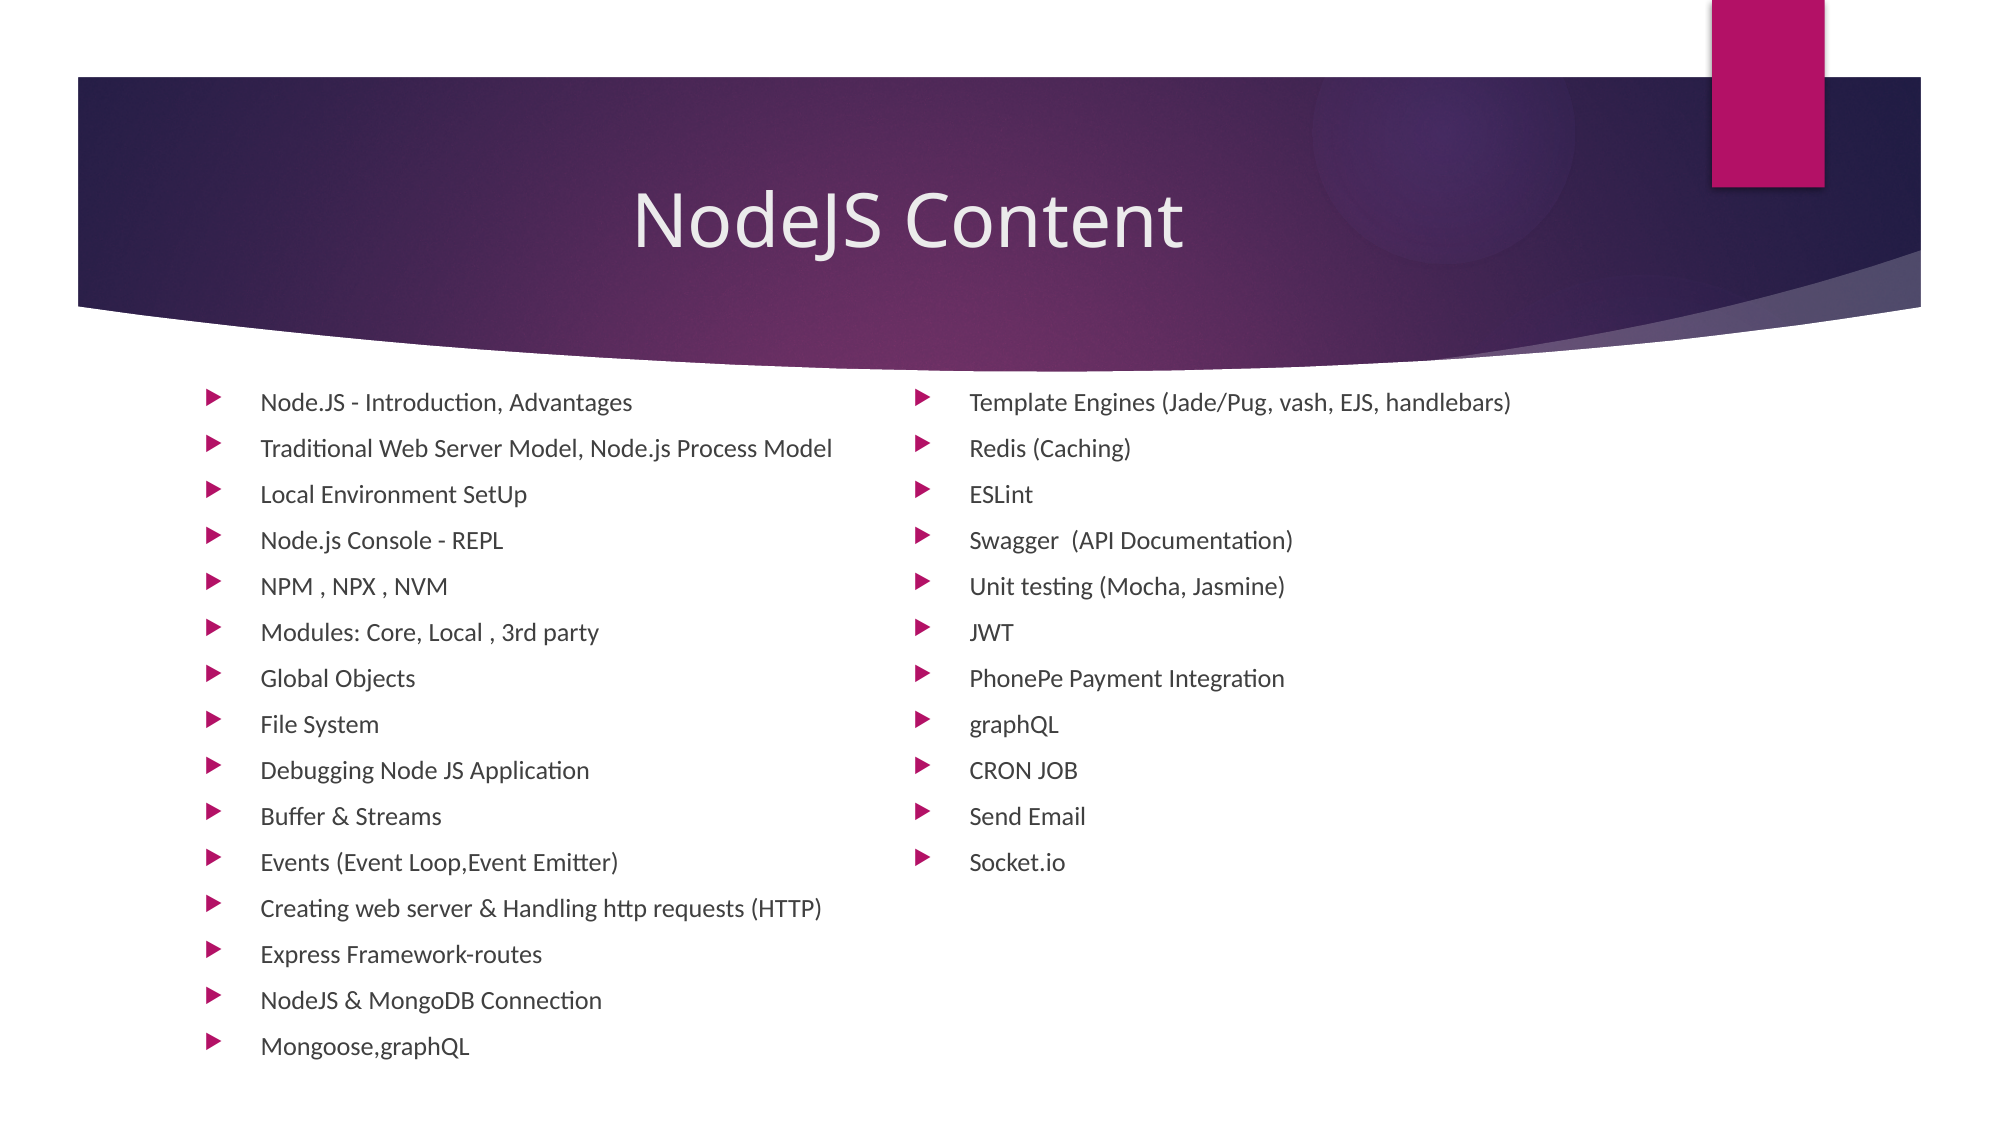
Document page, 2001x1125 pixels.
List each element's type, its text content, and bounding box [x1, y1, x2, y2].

list Node.JS - Introduction, Advantages Traditional Web Server Model, Node.js Process Model Local Environment SetUp Node.js Console - REPL NPM , NPX , NVM Modules: Core, Local , 3rd party Global Objects File System Debugging Node JS Application Buffer & Streams Events (Event Loop,Event Emitter) Creating web server & Handling http requests (HTTP) Express Framework-routes NodeJS & MongoDB Connection Mongoose,graphQL Template Engines (Jade/Pug, vash, EJS, handlebars) Redis (Caching) ESLint Swagger (API Documentation) Unit testing (Mocha, Jasmine) JWT PhonePe Payment Integration graphQL CRON JOB Send Email Socket.io [189, 377, 1638, 1076]
title NodeJS Content [189, 159, 1627, 276]
